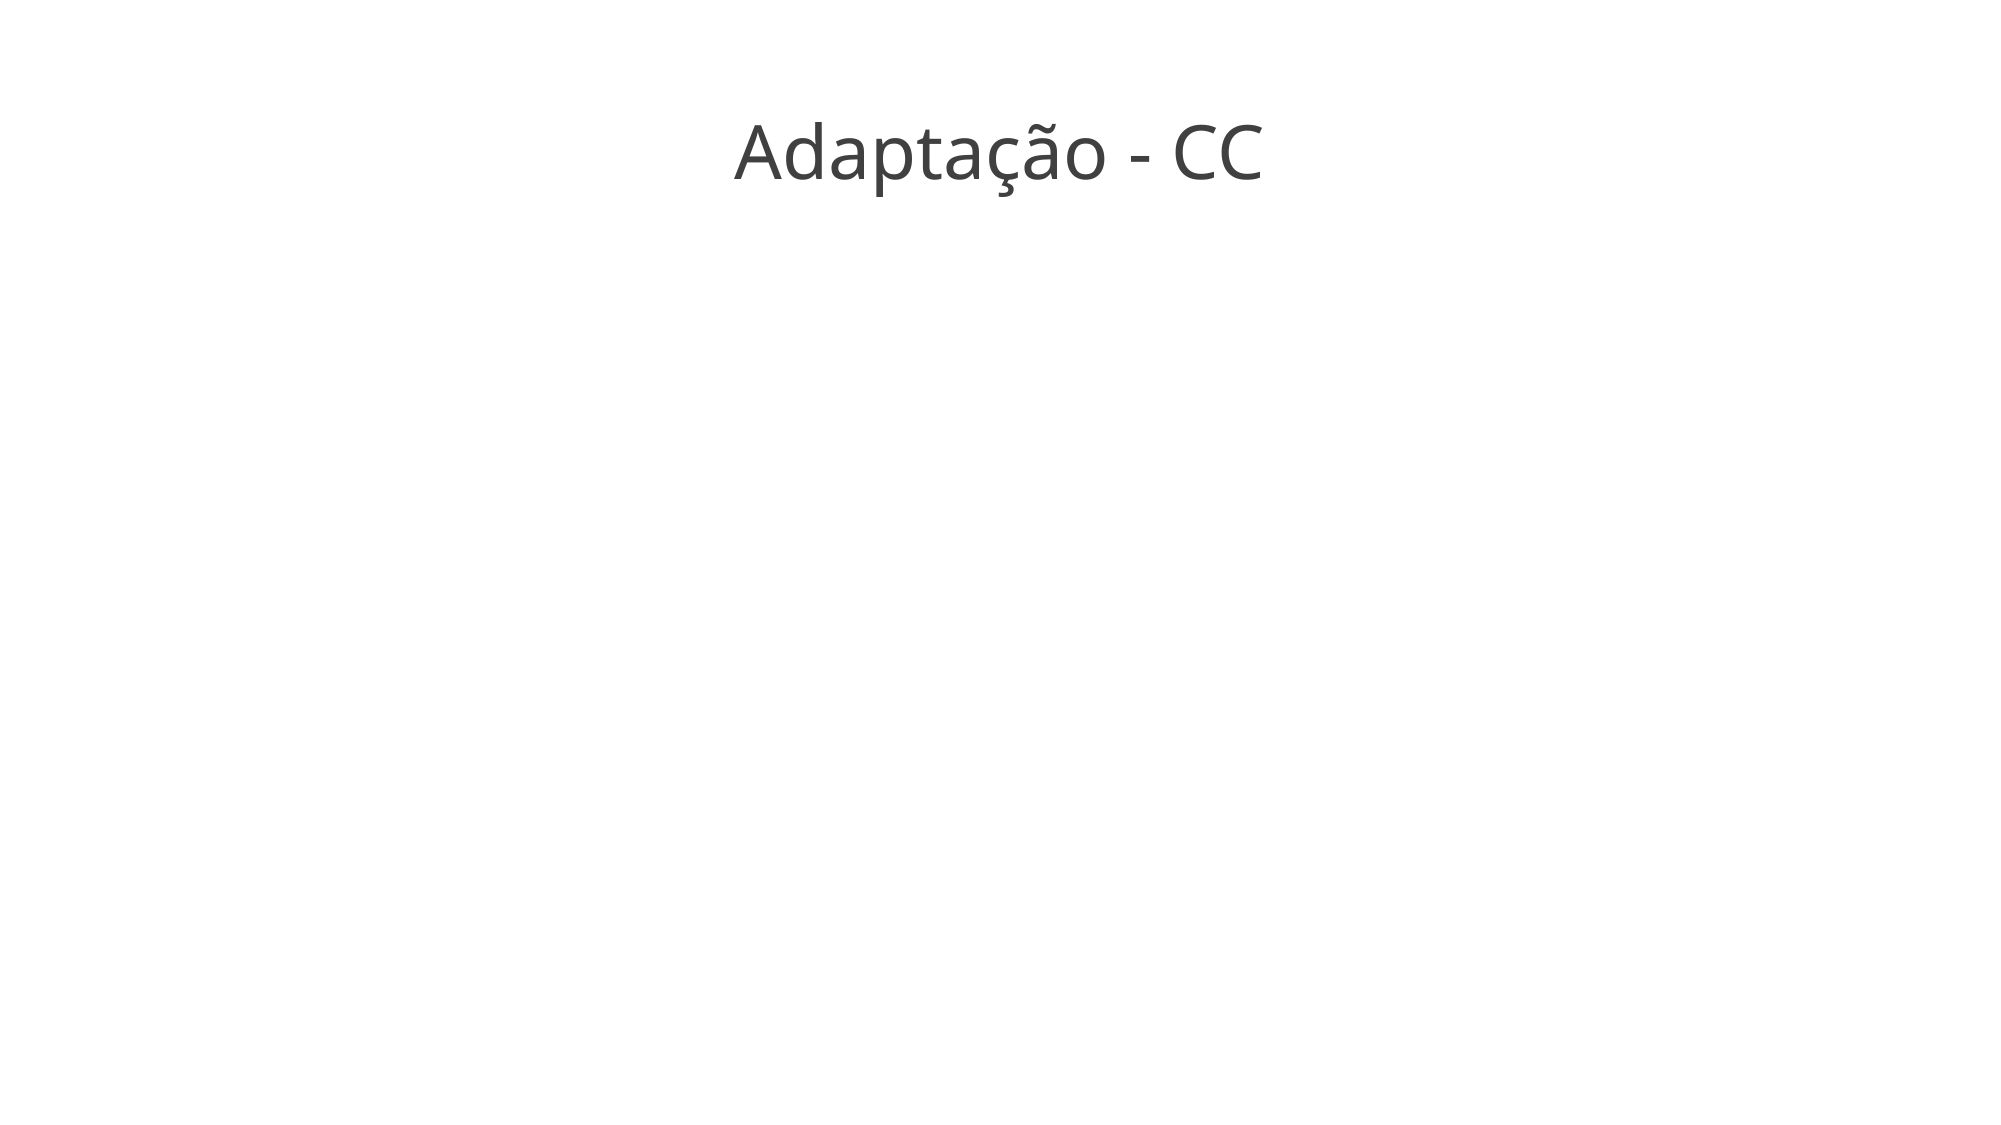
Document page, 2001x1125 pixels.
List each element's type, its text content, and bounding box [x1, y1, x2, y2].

text_box Adaptação - CC [0, 67, 2000, 232]
